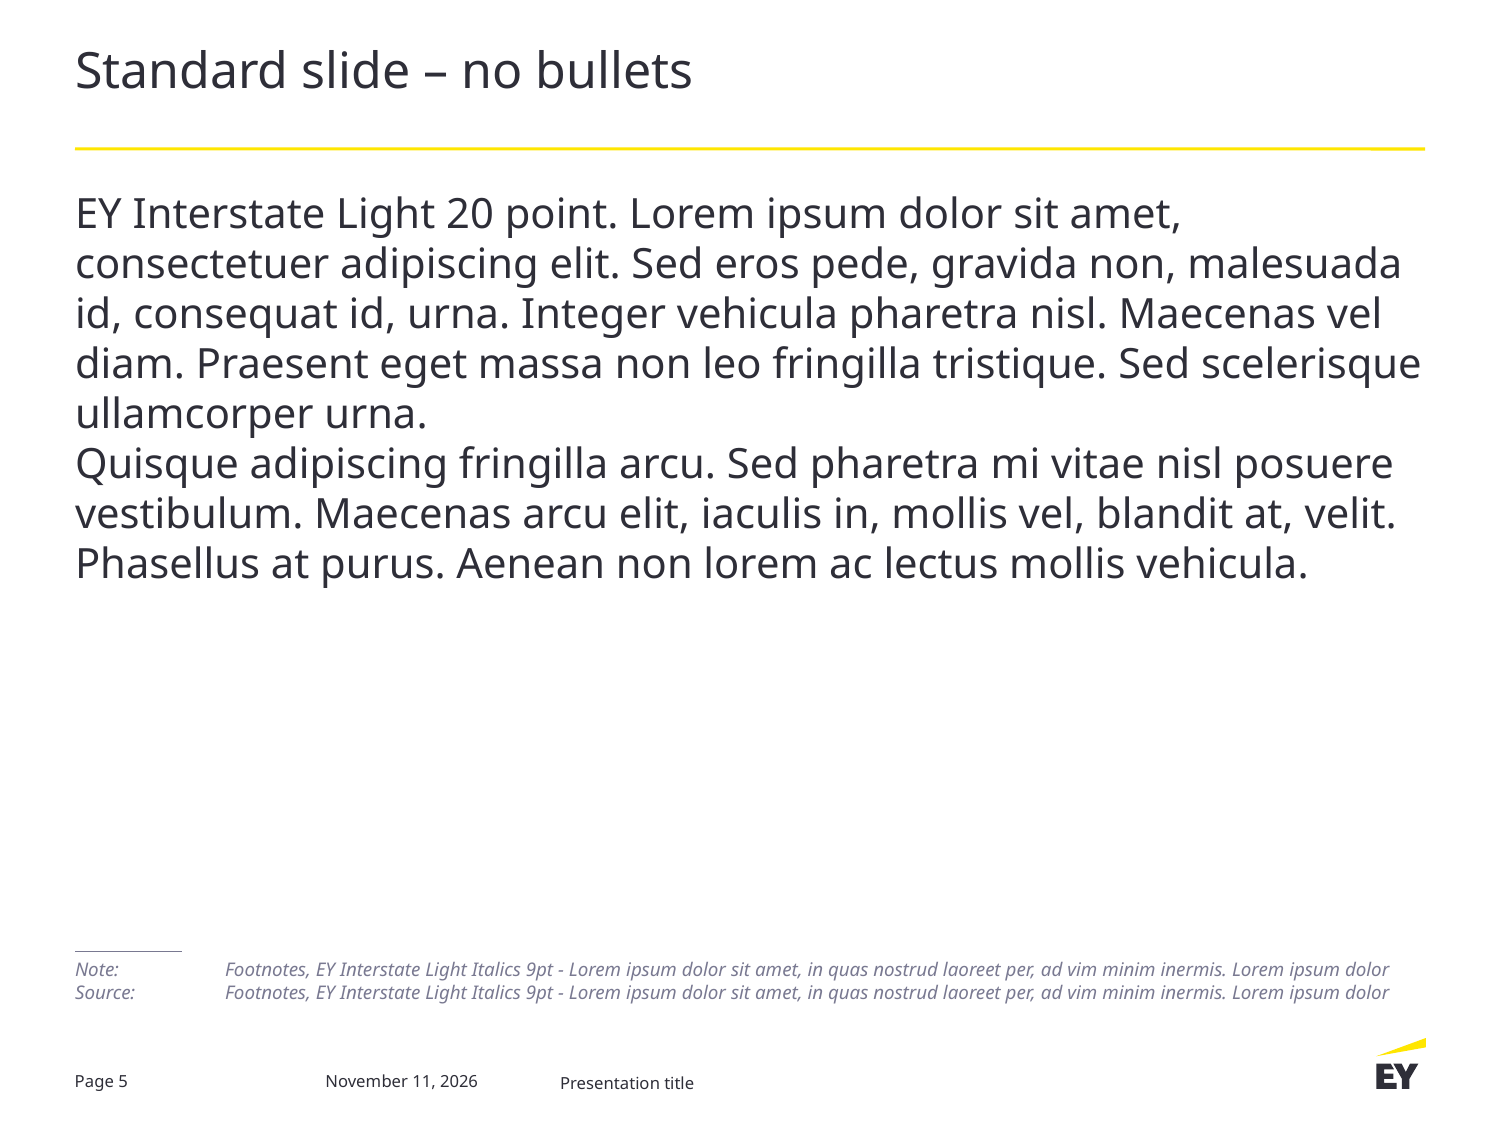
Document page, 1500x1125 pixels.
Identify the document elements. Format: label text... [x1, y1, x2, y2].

text_box Note: Footnotes, EY Interstate Light Italics 9pt - Lorem ipsum dolor sit amet, in quas nostrud laoreet per, ad vim minim inermis. Lorem ipsum dolor Source: Footnotes, EY Interstate Light Italics 9pt - Lorem ipsum dolor sit amet, in quas nostrud laoreet per, ad vim minim inermis. Lorem ipsum dolor [74, 954, 1425, 1004]
title Standard slide – no bullets [75, 48, 1425, 146]
list EY Interstate Light 20 point. Lorem ipsum dolor sit amet, consectetuer adipiscing elit. Sed eros pede, gravida non, malesuada id, consequat id, urna. Integer vehicula pharetra nisl. Maecenas vel diam. Praesent eget massa non leo fringilla tristique. Sed scelerisque ullamcorper urna. Quisque adipiscing fringilla arcu. Sed pharetra mi vitae nisl posuere vestibulum. Maecenas arcu elit, iaculis in, mollis vel, blandit at, velit. Phasellus at purus. Aenean non lorem ac lectus mollis vehicula. [75, 186, 1425, 954]
